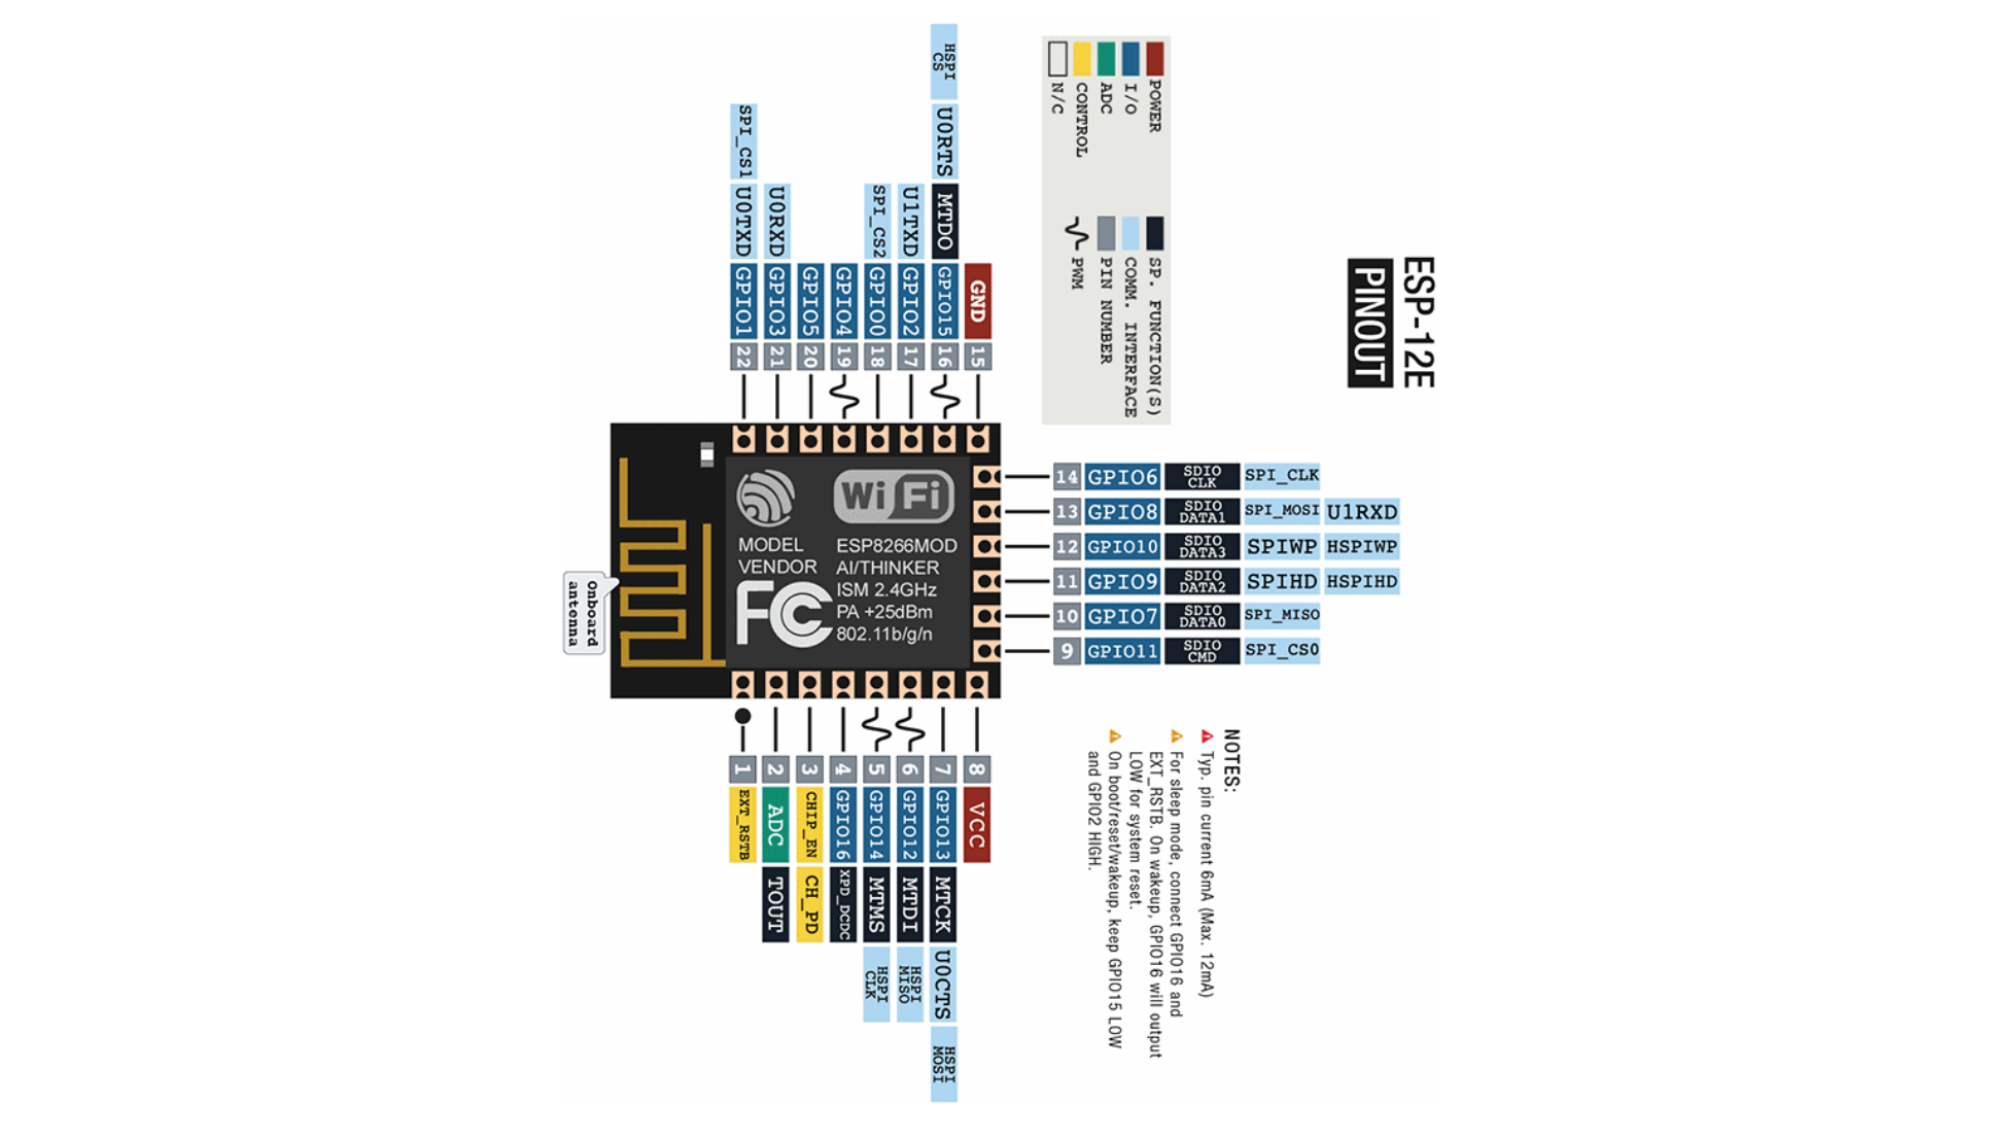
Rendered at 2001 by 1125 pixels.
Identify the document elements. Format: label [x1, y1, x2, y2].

picture [457, 22, 1540, 1104]
